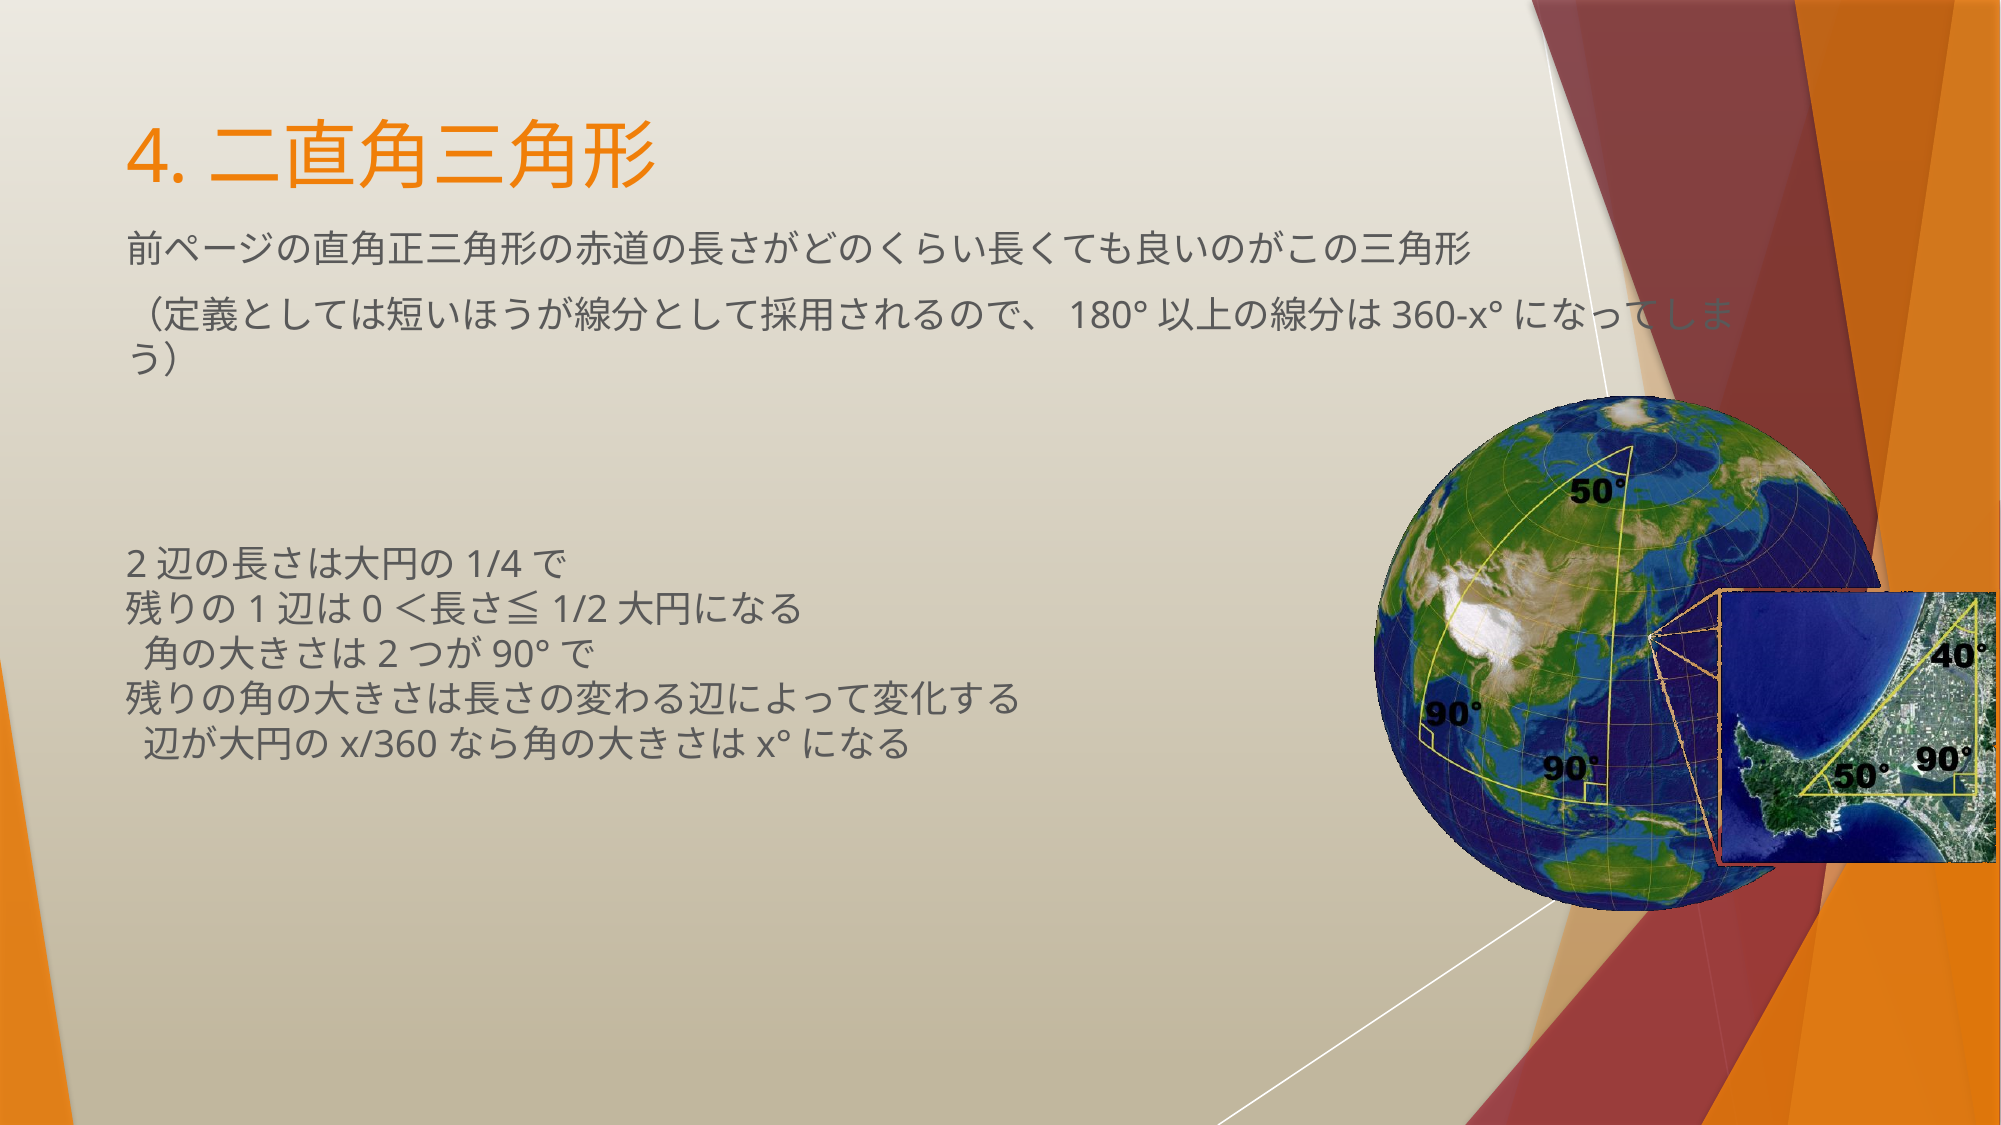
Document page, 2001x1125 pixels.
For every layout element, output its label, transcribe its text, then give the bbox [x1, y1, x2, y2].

picture [1374, 396, 2000, 912]
title 4.二直角三角形 [111, 99, 1522, 215]
list 前ページの直角正三角形の赤道の長さがどのくらい長くても良いのがこの三角形 （定義としては短いほうが線分として採用されるので、180°以上の線分は360-x°になってしまう） [111, 217, 1807, 394]
text_box 2辺の長さは大円の1/4で 残りの1辺は0＜長さ≦1/2大円になる 角の大きさは2つが90°で 残りの角の大きさは長さの変わる辺によって変化する 辺が大円のx/360なら角の大きさはx°になる [111, 532, 1267, 773]
